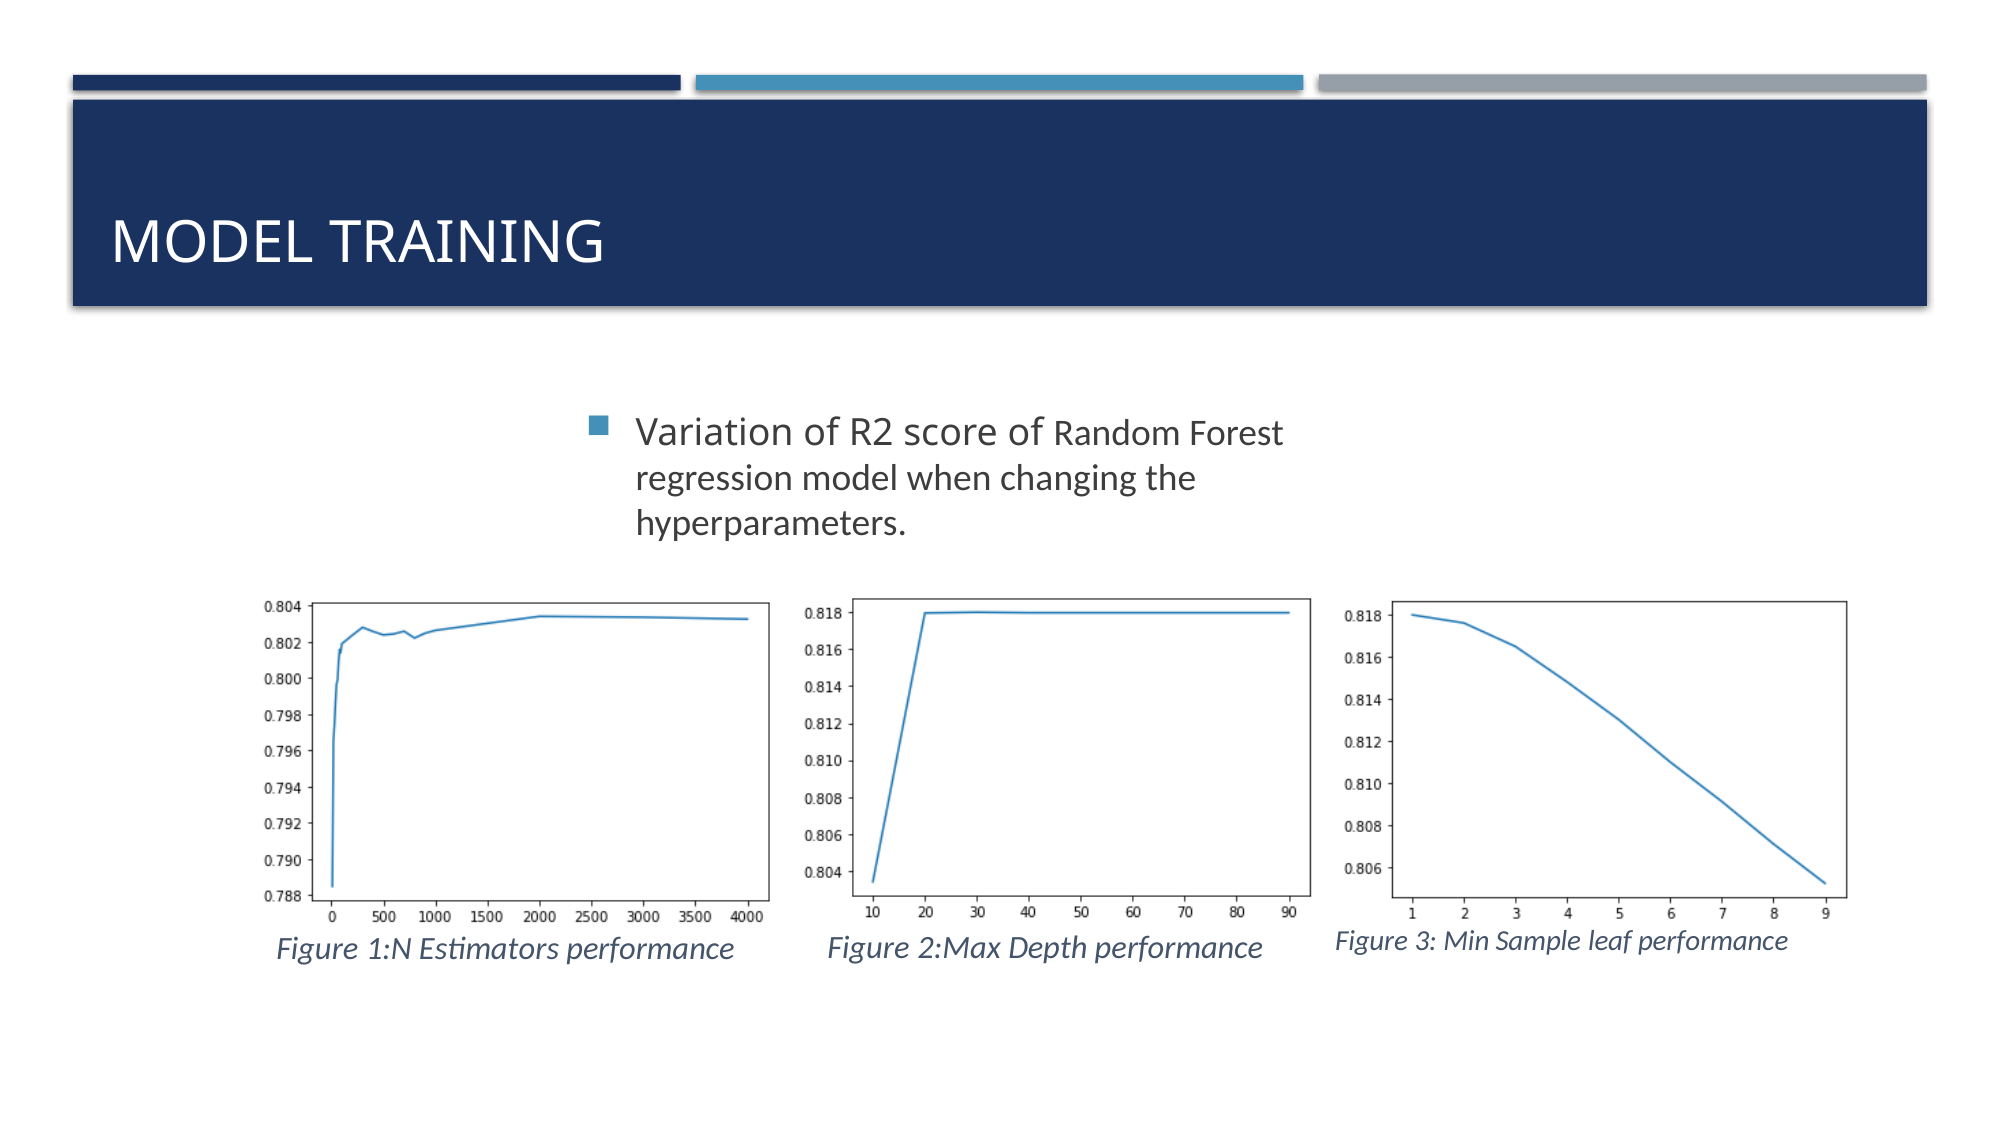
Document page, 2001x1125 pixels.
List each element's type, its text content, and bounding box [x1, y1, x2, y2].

list Variation of R2 score of Random Forest regression model when changing the hyperparameters. [570, 376, 1460, 574]
title Model training [95, 119, 1905, 282]
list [170, 592, 1860, 987]
